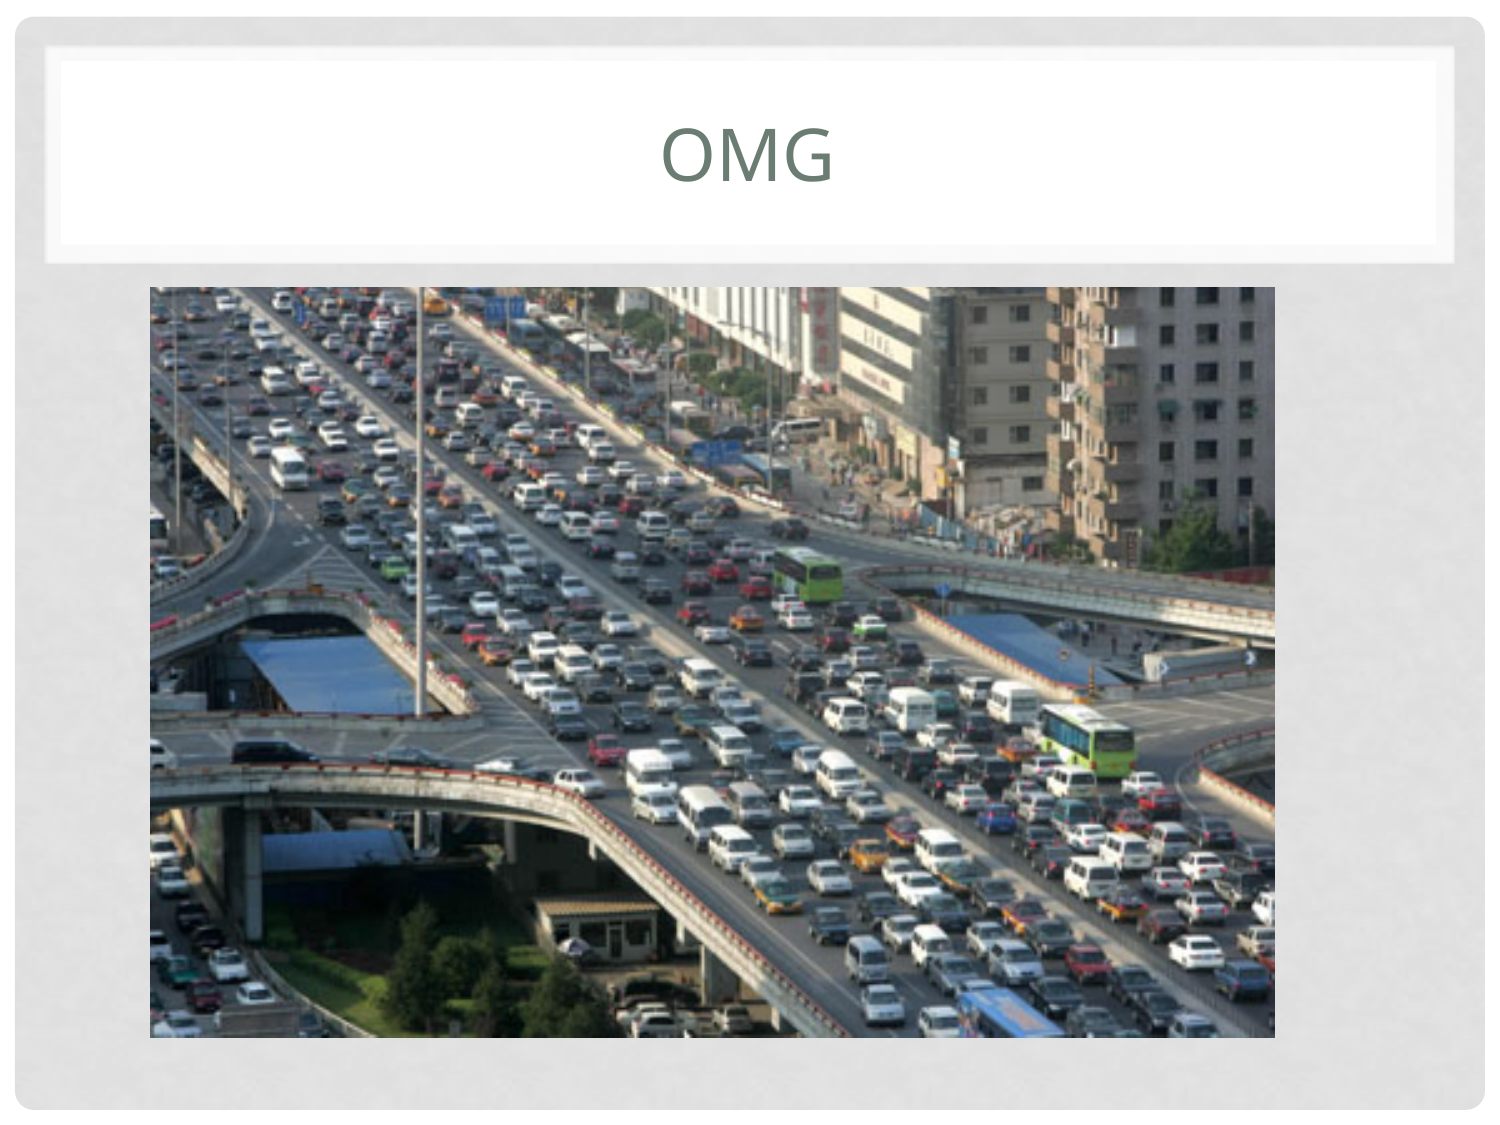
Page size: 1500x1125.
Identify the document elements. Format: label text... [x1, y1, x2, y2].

picture [149, 287, 1276, 1038]
title OMG [69, 66, 1425, 238]
